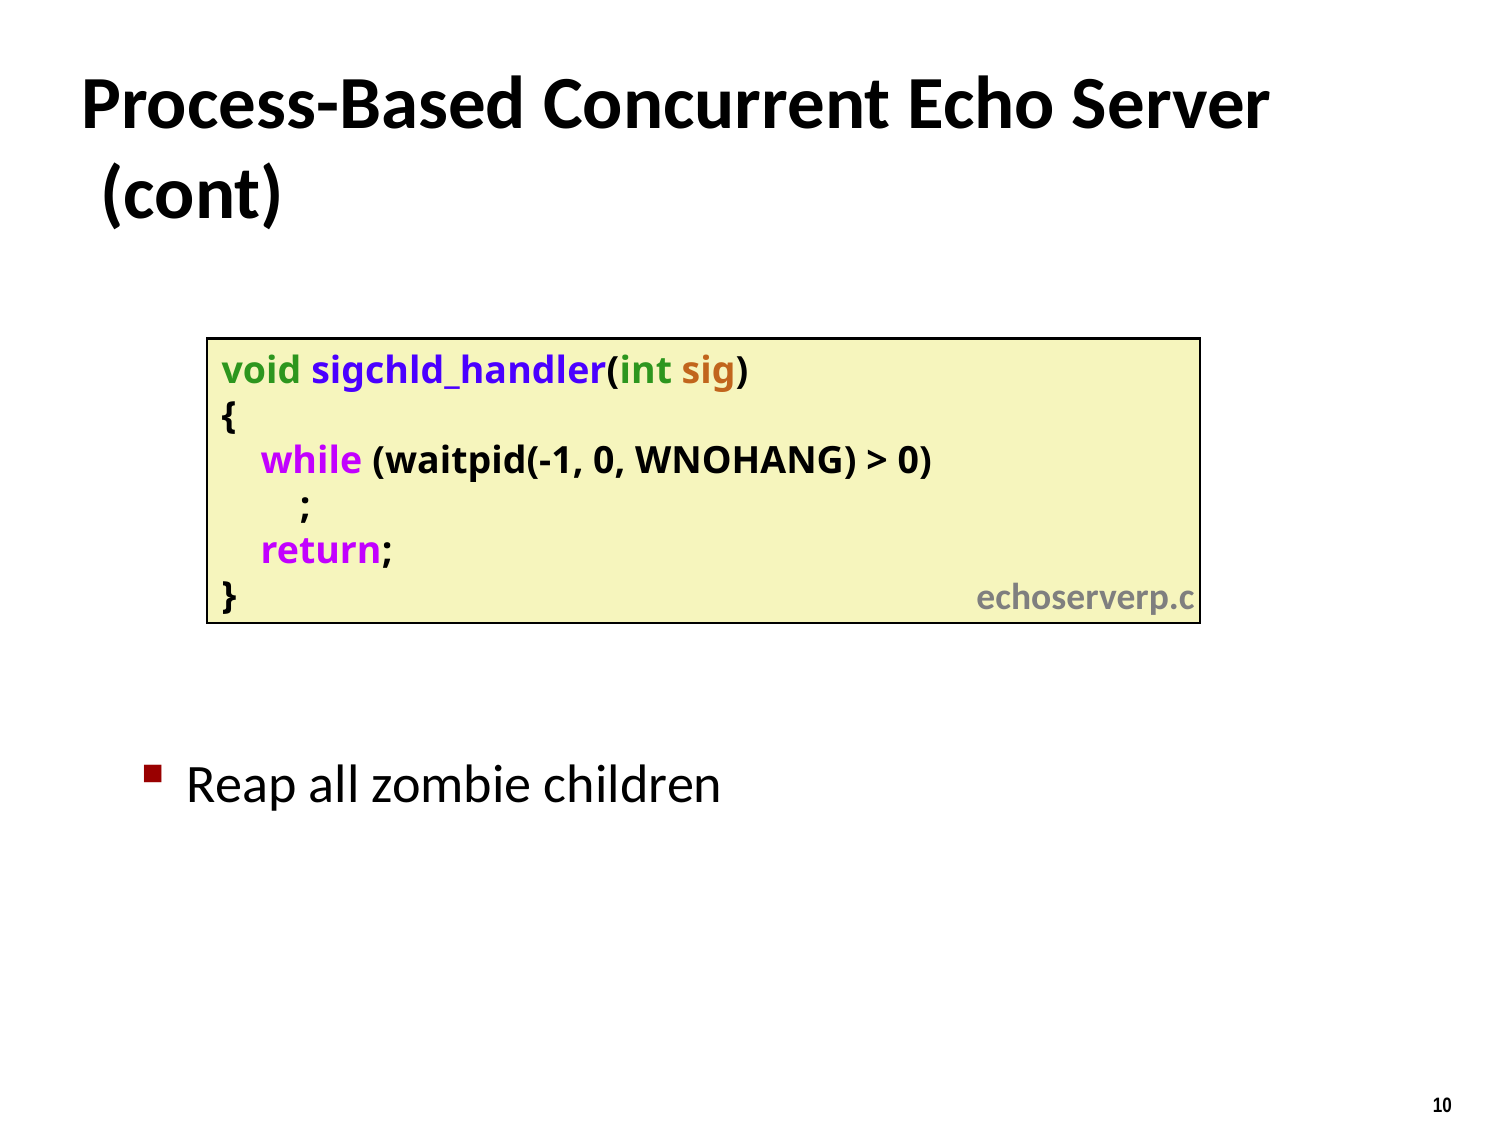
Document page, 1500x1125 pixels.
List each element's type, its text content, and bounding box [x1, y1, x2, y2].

list Reap all zombie children [49, 740, 1413, 1058]
text_box void sigchld_handler(int sig) { while (waitpid(-1, 0, WNOHANG) > 0) ; return; } [206, 338, 1200, 624]
title Process-Based Concurrent Echo Server (cont) [66, 79, 1497, 209]
text_box echoserverp.c [961, 564, 1210, 625]
